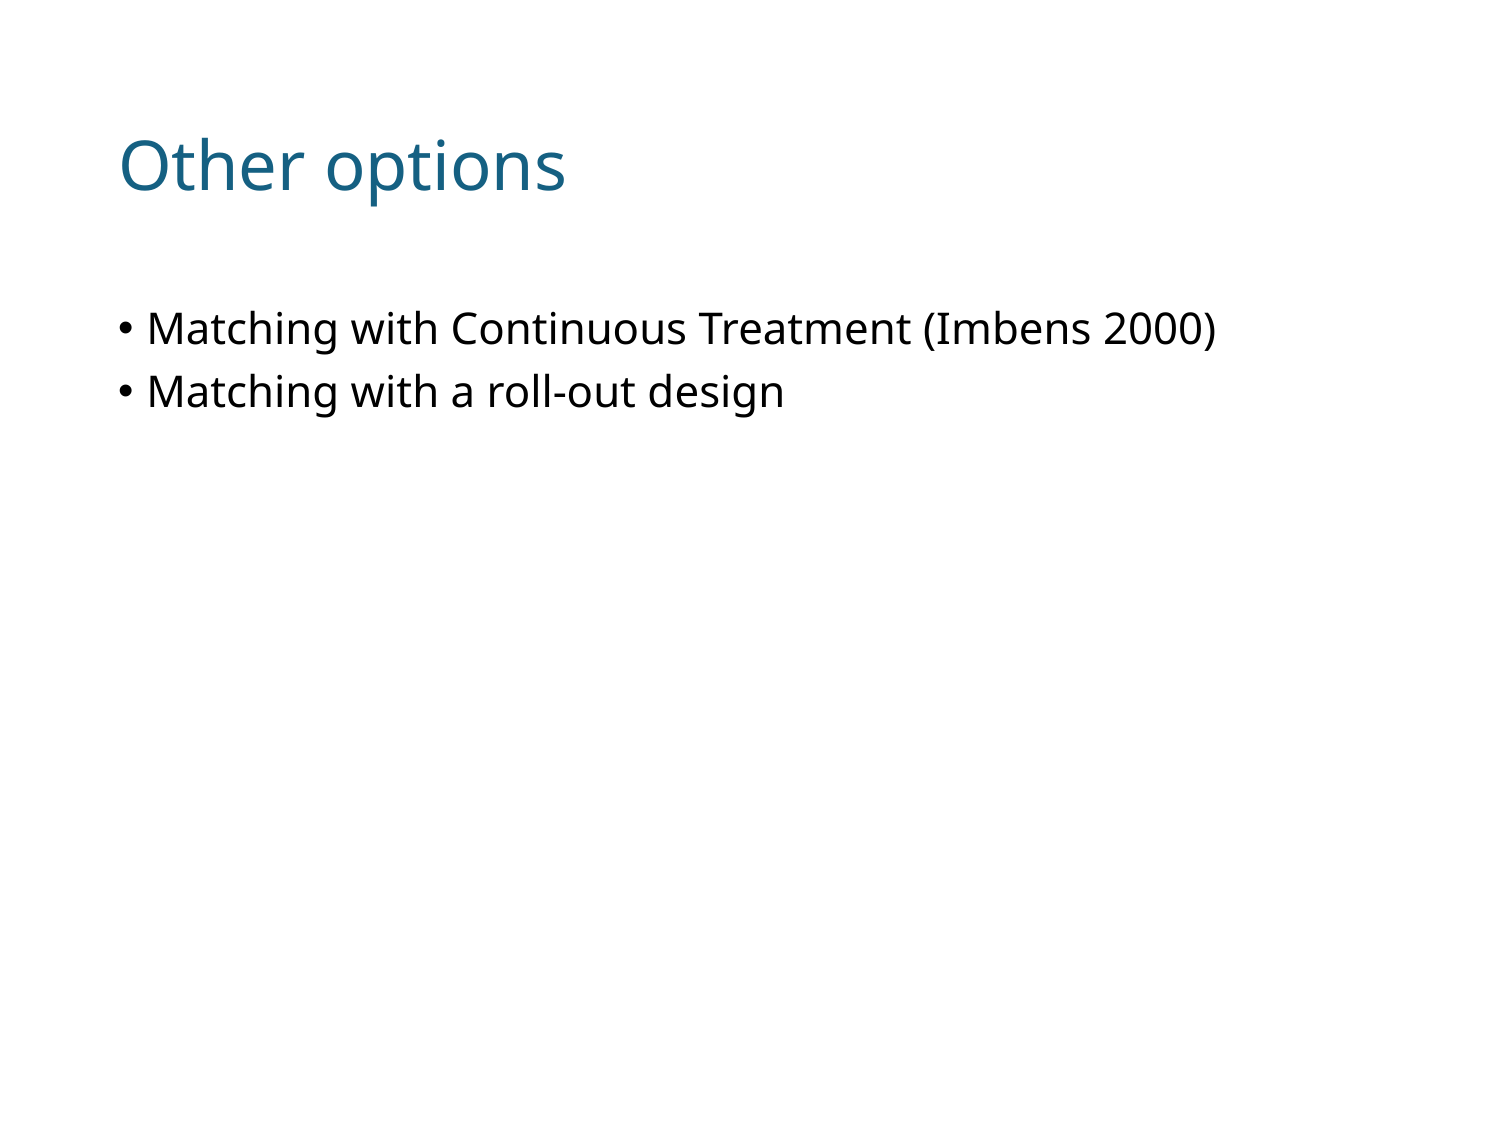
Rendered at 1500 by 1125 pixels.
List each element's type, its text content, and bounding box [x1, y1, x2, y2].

title Other options [103, 59, 1397, 278]
list Matching with Continuous Treatment (Imbens 2000) Matching with a roll-out design [103, 299, 1397, 1014]
